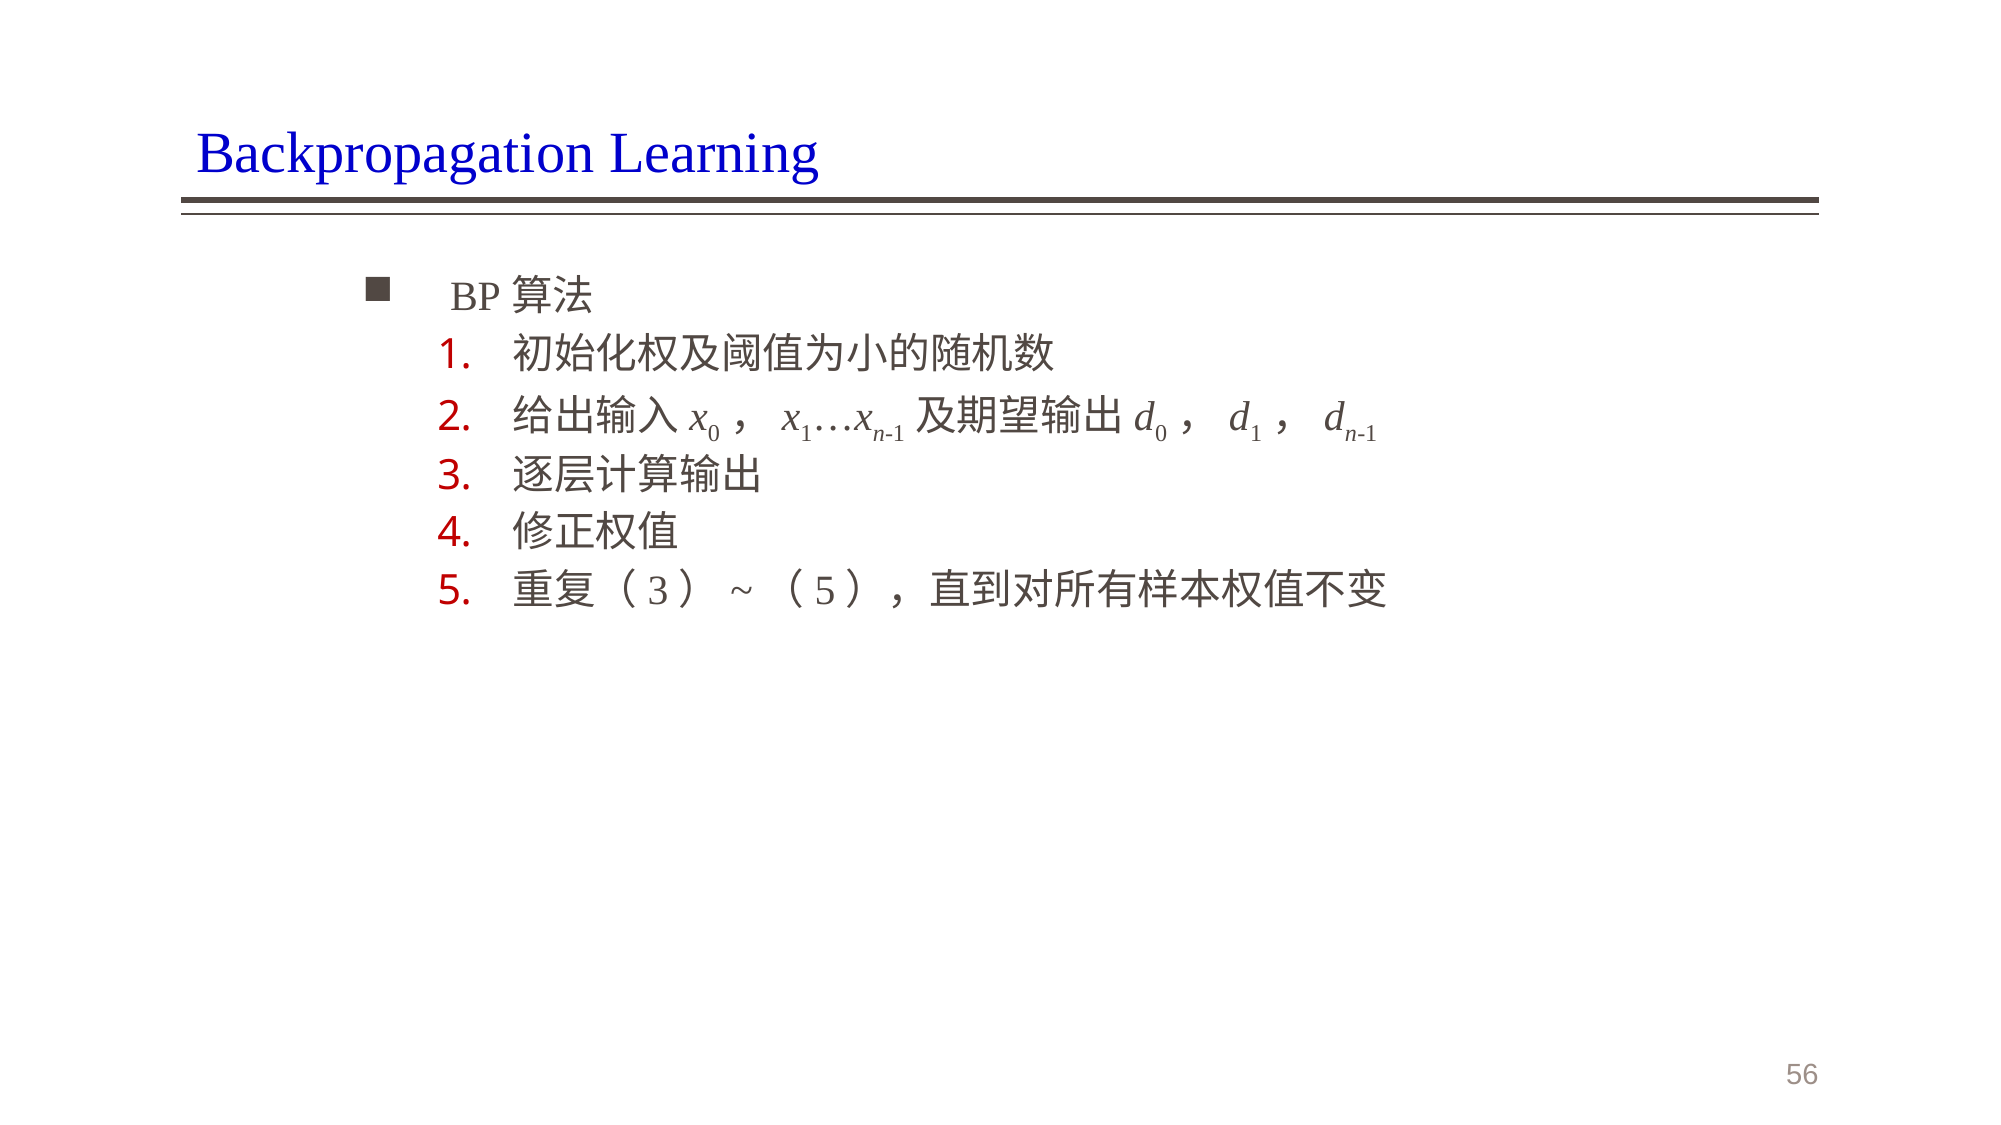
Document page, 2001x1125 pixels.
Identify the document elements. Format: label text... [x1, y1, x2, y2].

slide_number 56 [1518, 1042, 1819, 1103]
title Backpropagation Learning [181, 12, 1819, 193]
list BP算法 初始化权及阈值为小的随机数 给出输入x0，x1…xn-1及期望输出d0，d1，dn-1 逐层计算输出 修正权值 重复（3）~（5），直到对所有样本权值不变 [362, 267, 1685, 1059]
